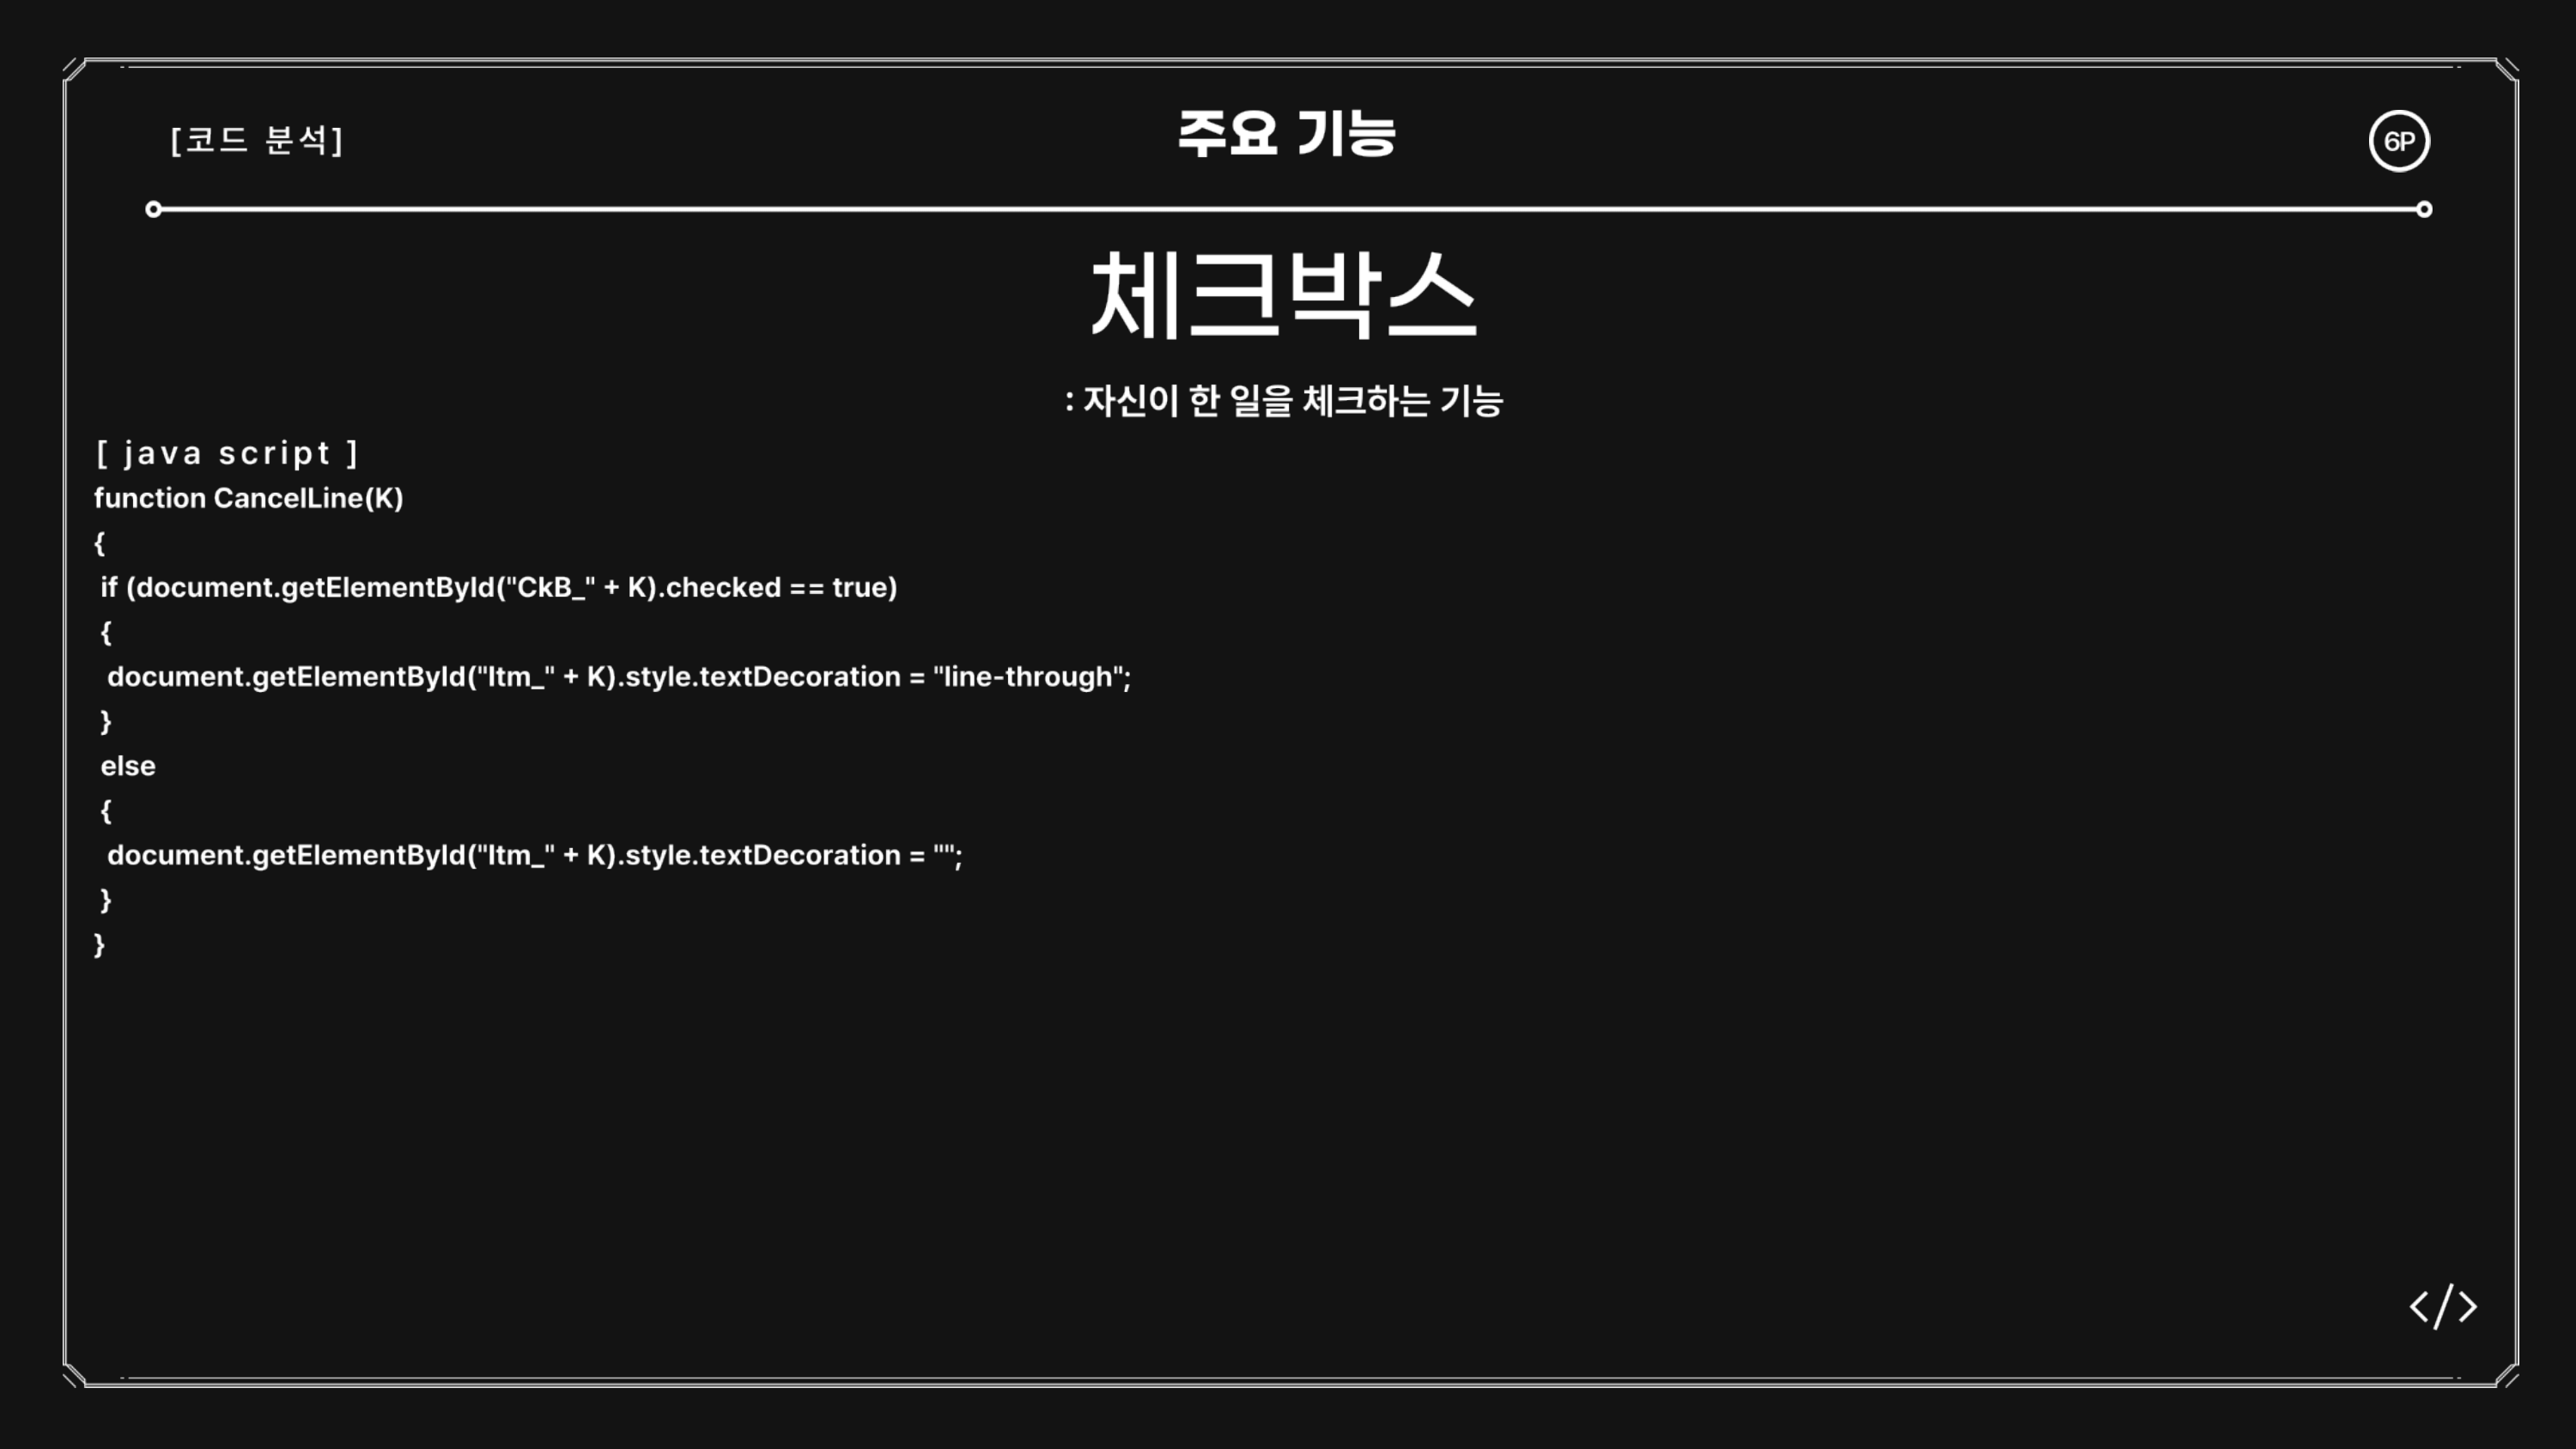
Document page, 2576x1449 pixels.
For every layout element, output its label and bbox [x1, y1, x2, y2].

text_box [94, 429, 1919, 991]
picture [163, 112, 365, 173]
picture [756, 219, 1525, 429]
text_box [2368, 110, 2431, 173]
text_box [62, 58, 2519, 1388]
text_box [2397, 1260, 2490, 1353]
picture [969, 93, 1421, 182]
text_box [144, 200, 2433, 218]
